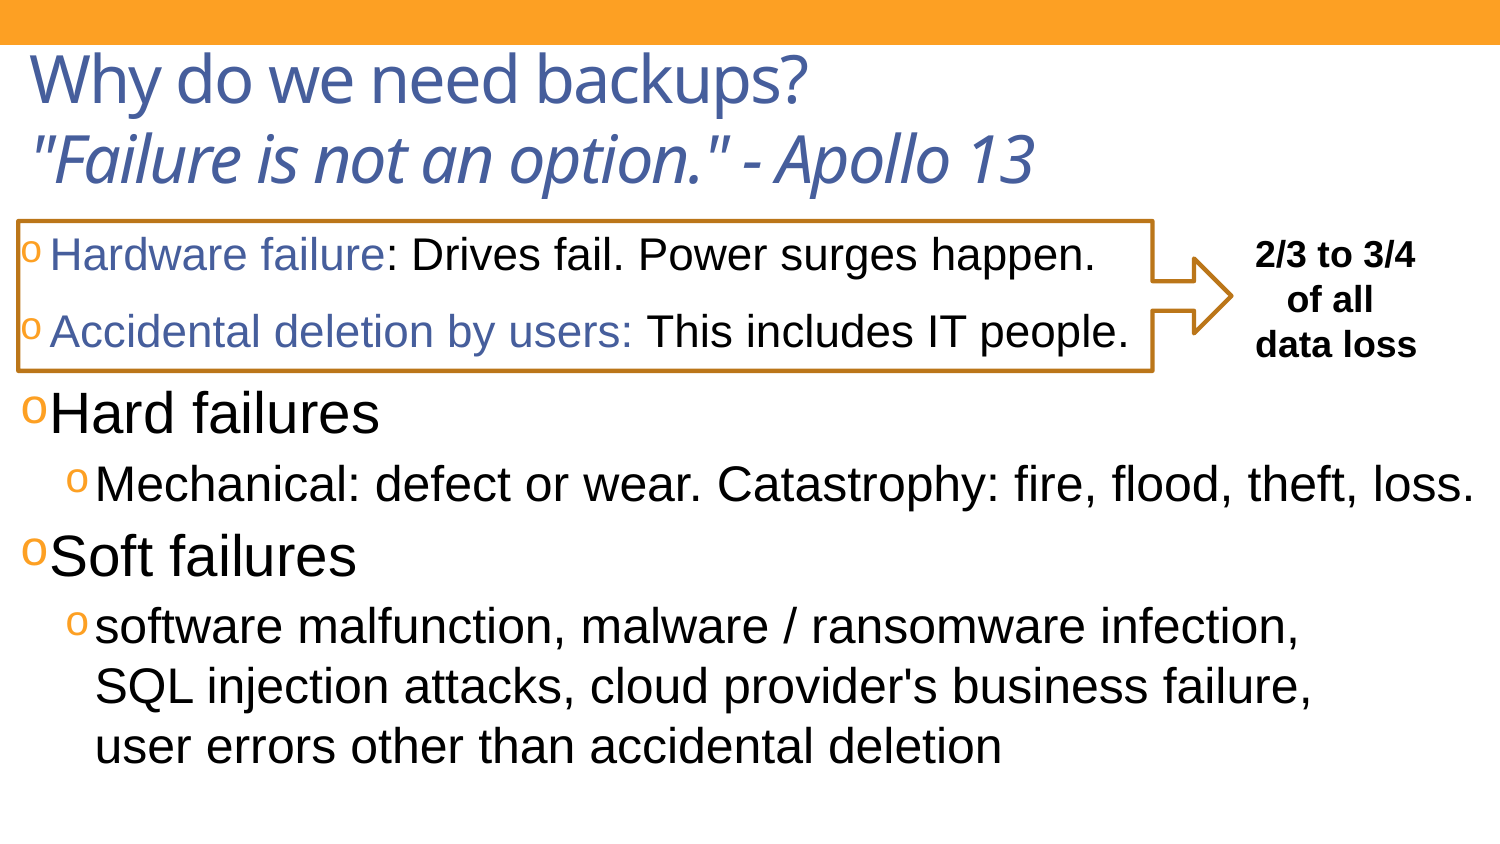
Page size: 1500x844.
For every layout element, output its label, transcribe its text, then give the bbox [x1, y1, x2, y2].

title Why do we need backups? "Failure is not an option." - Apollo 13 [14, 55, 1486, 178]
list Hardware failure: Drives fail. Power surges happen. Accidental deletion by users: This includes IT people. Hard failures Mechanical: defect or wear. Catastrophy: fire, flood, theft, loss. Soft failures software malfunction, malware / ransomware infection, SQL injection attacks, cloud provider's business failure, user errors other than accidental deletion [4, 217, 1500, 844]
text_box [16, 218, 1234, 374]
text_box 2/3 to 3/4 of all data loss [1240, 223, 1442, 373]
